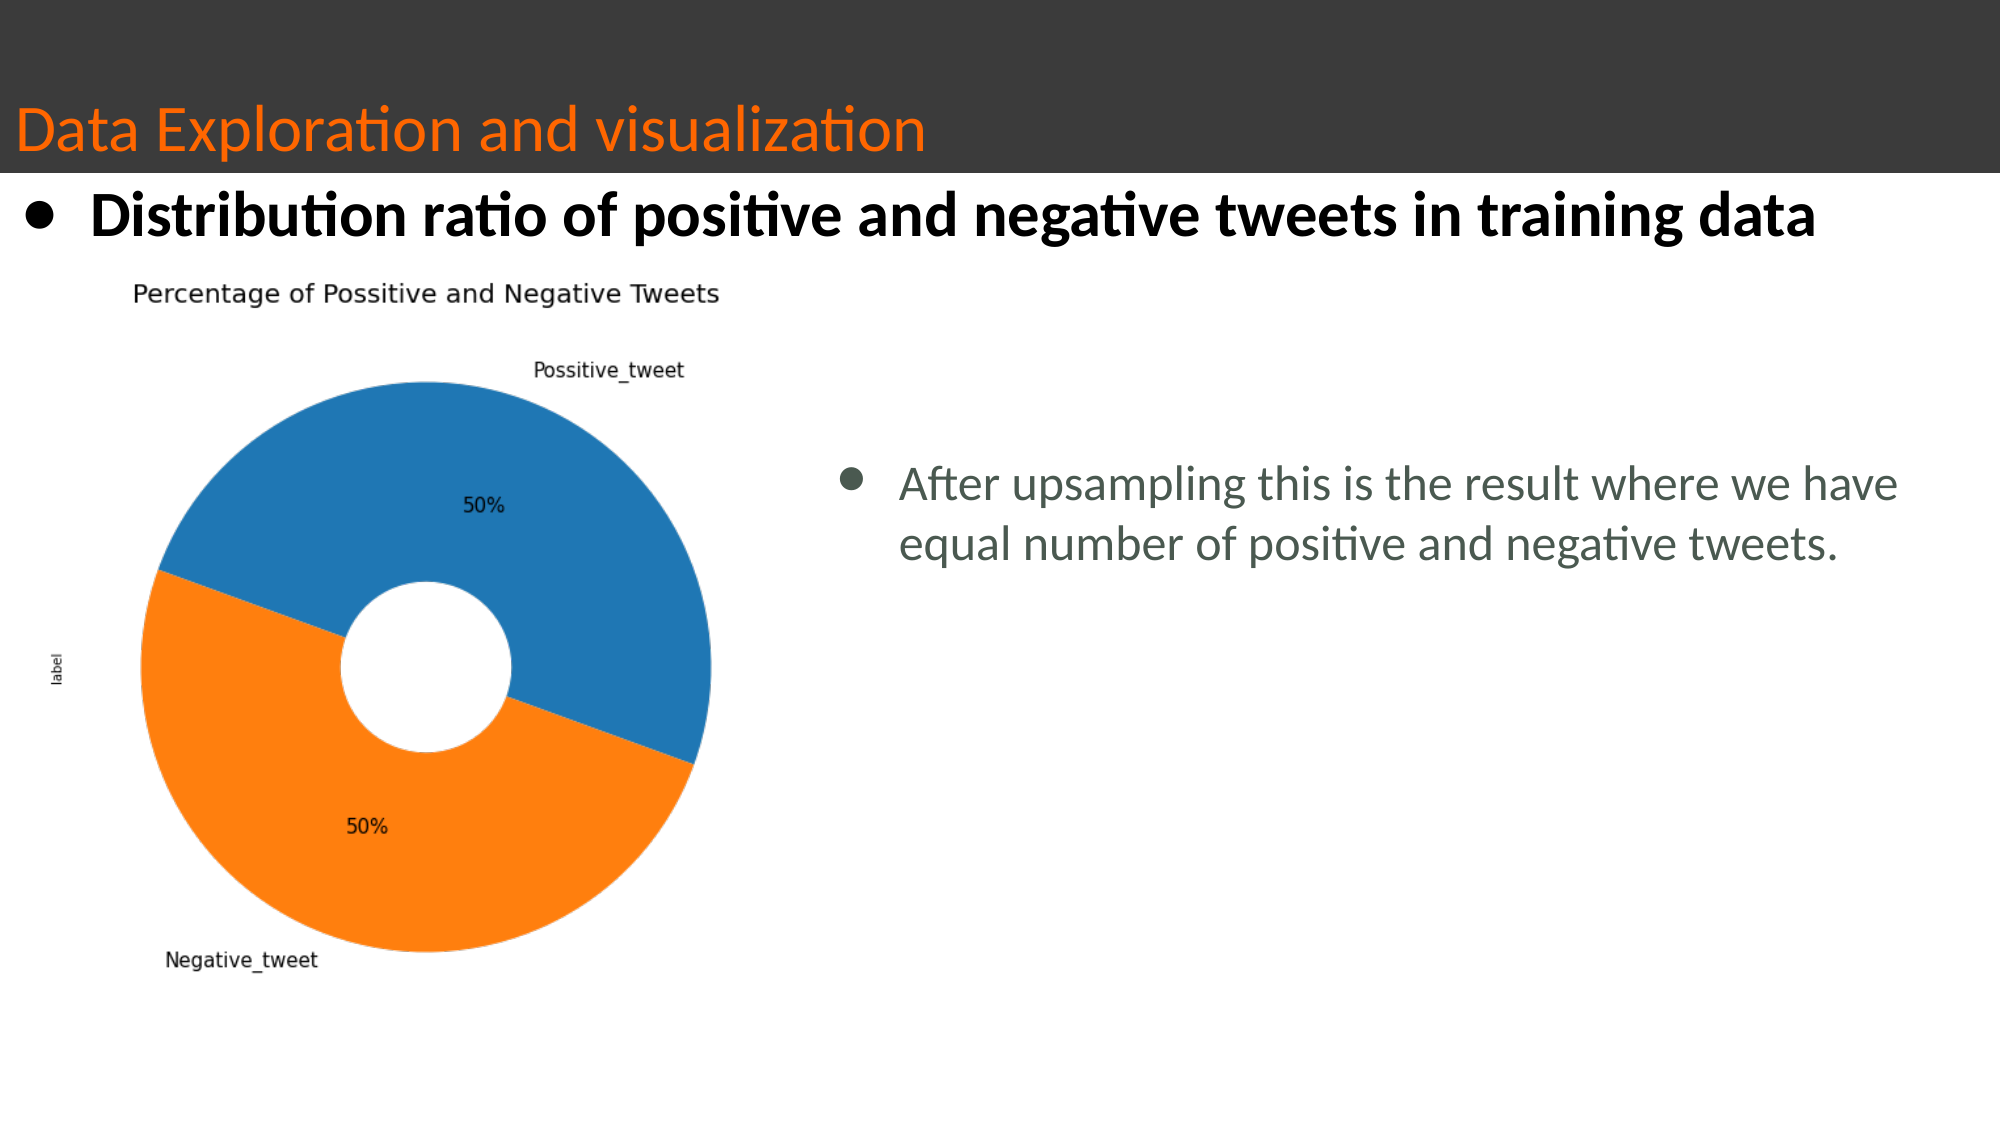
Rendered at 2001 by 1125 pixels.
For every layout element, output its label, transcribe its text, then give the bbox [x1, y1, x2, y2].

text_box After upsampling this is the result where we have equal number of positive and negative tweets. [808, 435, 2000, 586]
list Distribution ratio of positive and negative tweets in training data [0, 173, 2000, 290]
title Data Exploration and visualization [0, 0, 2000, 173]
picture [42, 274, 792, 1033]
